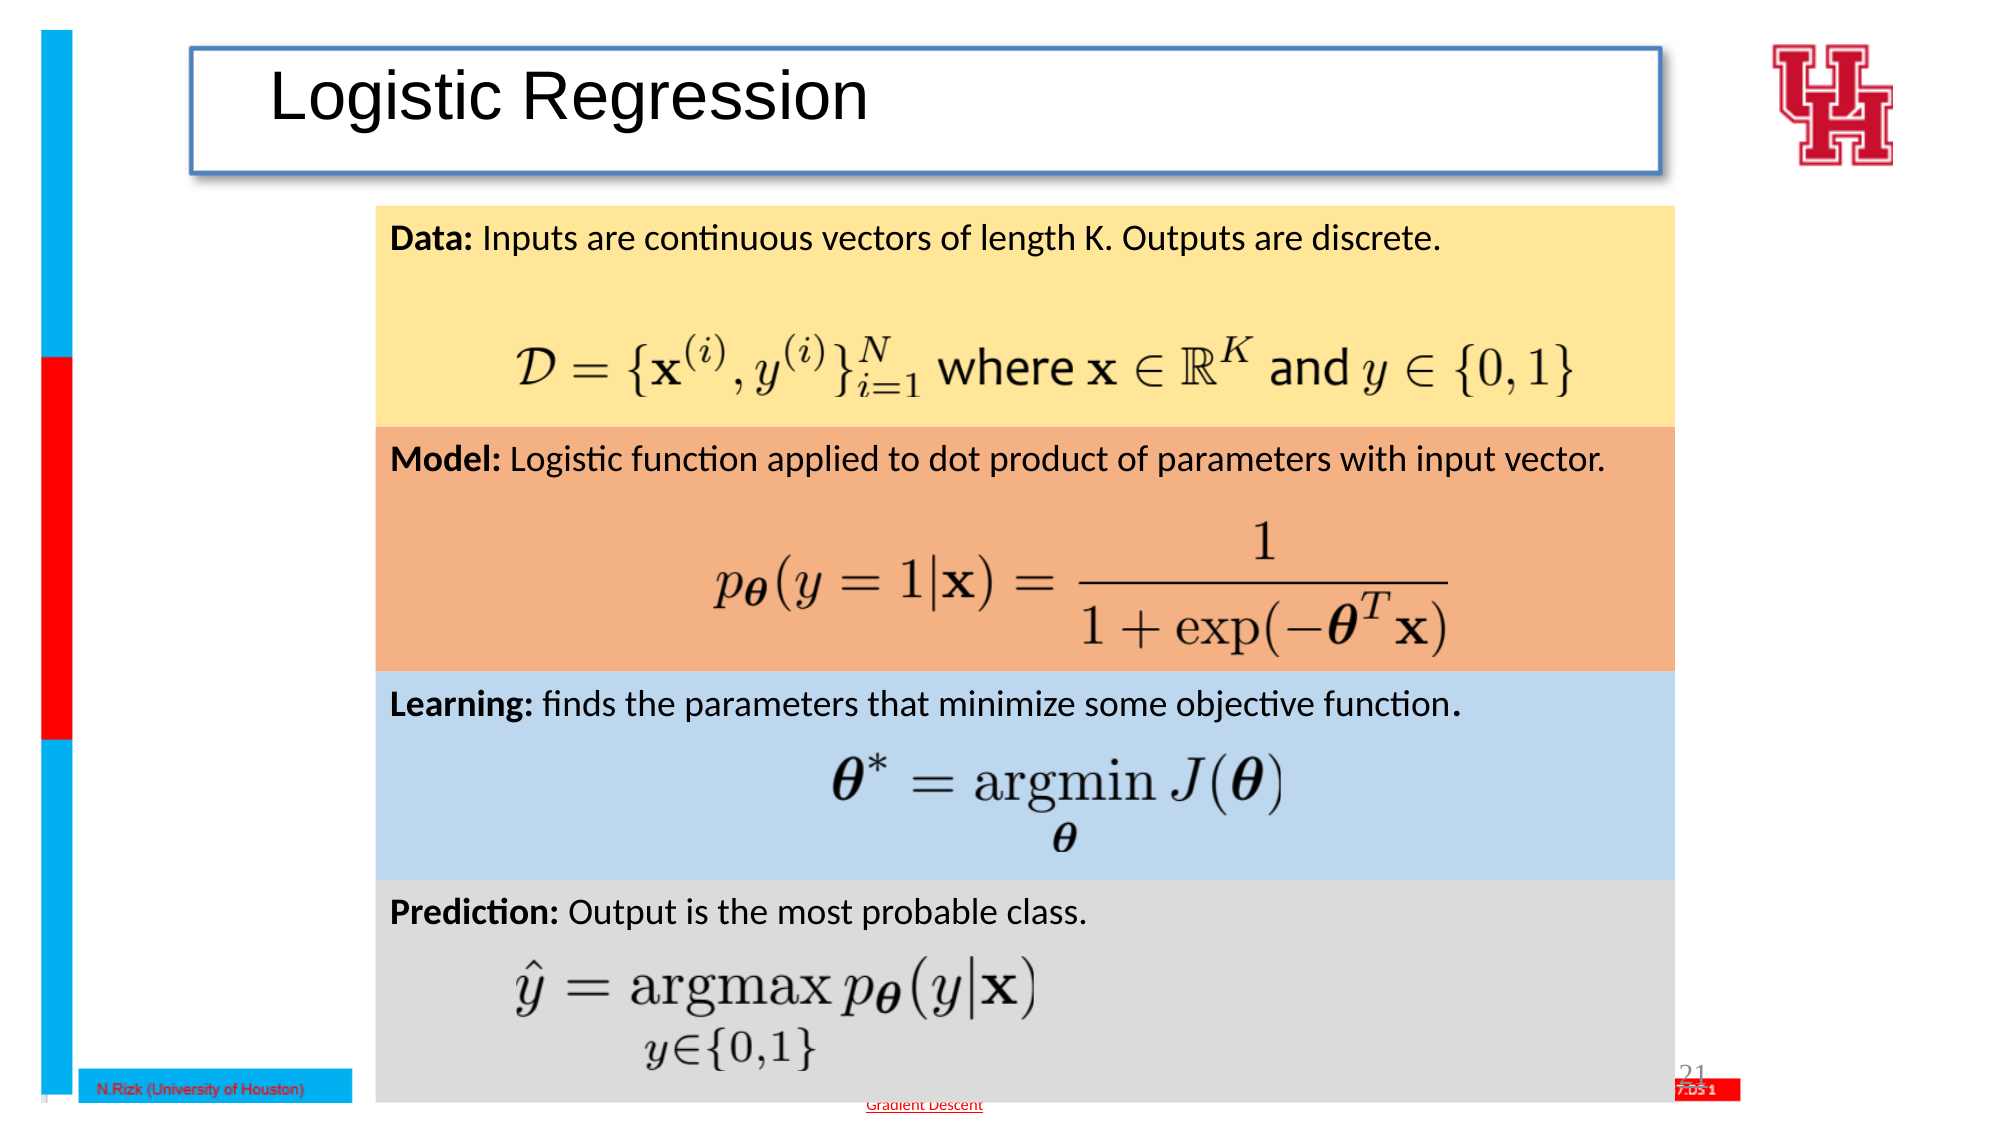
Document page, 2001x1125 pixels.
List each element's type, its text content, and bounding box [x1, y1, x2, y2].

title Logistic Regression [254, 42, 1980, 152]
picture [40, 30, 1893, 1103]
footer Gradient Descent [587, 1103, 1263, 1125]
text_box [375, 880, 1676, 1103]
picture [154, 1084, 219, 1097]
picture [242, 1084, 297, 1094]
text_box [375, 672, 1676, 880]
picture [225, 1084, 236, 1094]
picture [98, 1084, 110, 1094]
slide_number 21 [1676, 1042, 1724, 1103]
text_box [375, 205, 1676, 426]
picture [147, 1084, 154, 1097]
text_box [375, 426, 1676, 672]
picture [113, 1084, 142, 1094]
